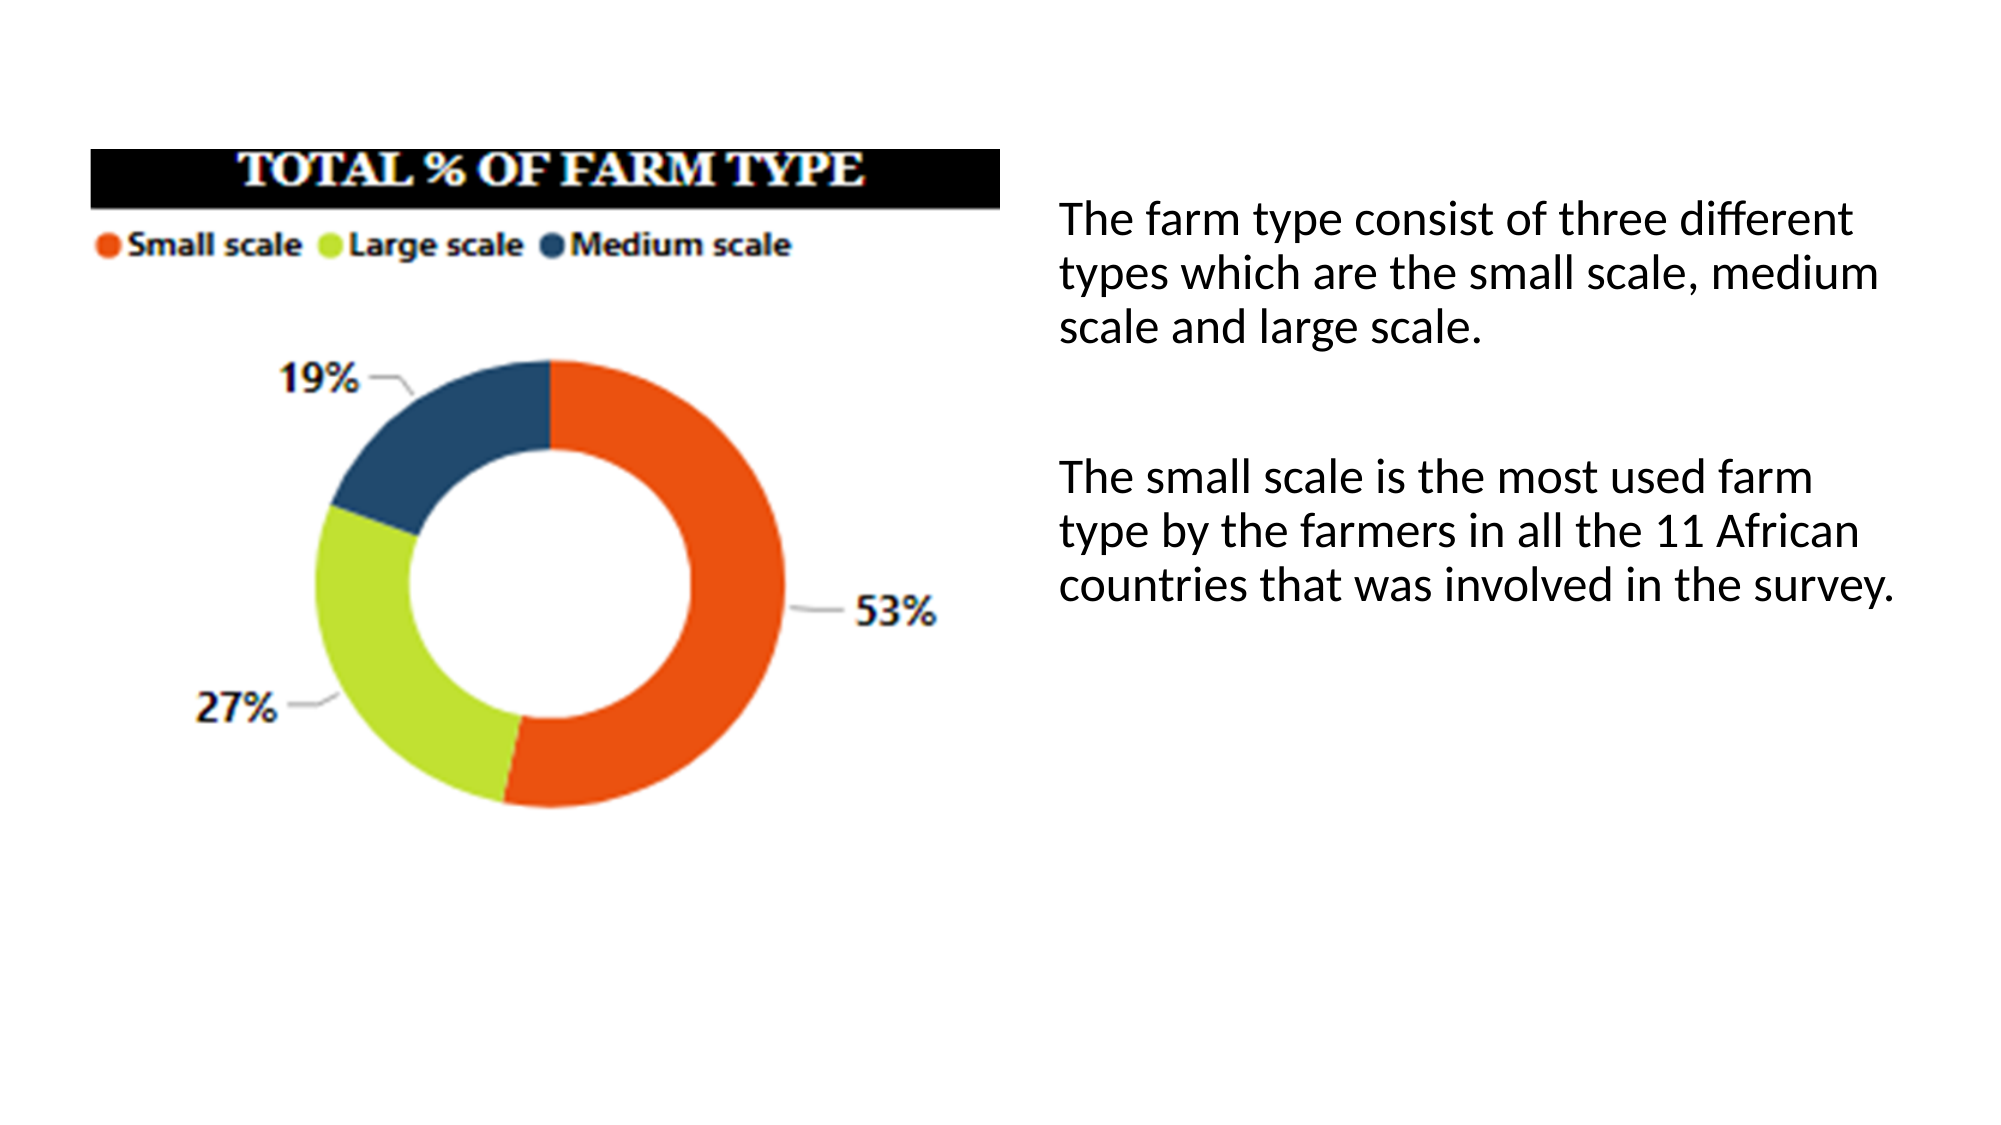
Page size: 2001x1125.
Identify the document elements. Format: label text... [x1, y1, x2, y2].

picture [90, 149, 1001, 833]
list The farm type consist of three different types which are the small scale, medium scale and large scale. The small scale is the most used farm type by the farmers in all the 11 African countries that was involved in the survey. [1044, 185, 1919, 723]
